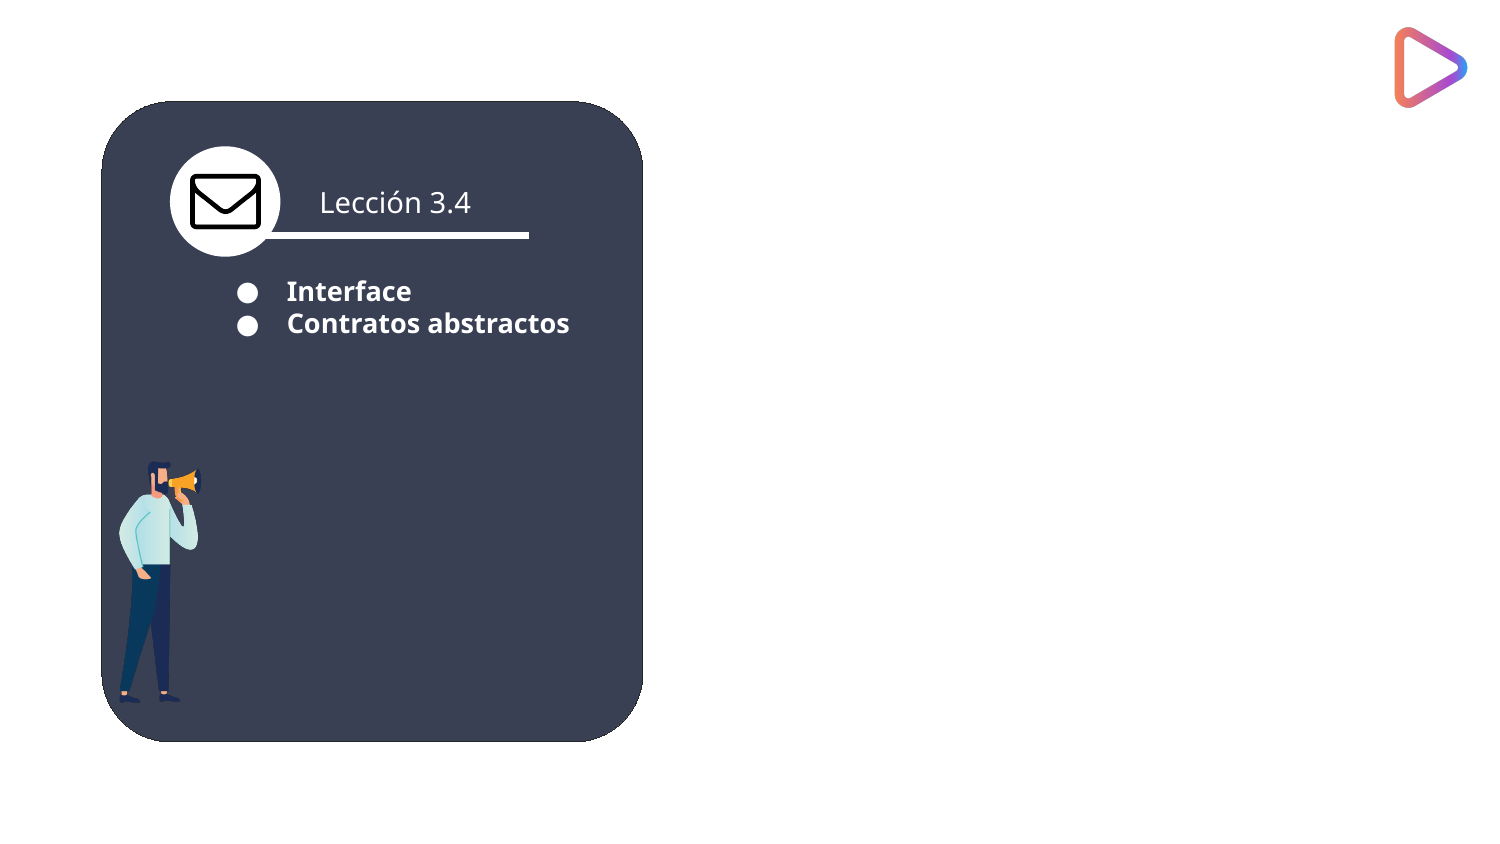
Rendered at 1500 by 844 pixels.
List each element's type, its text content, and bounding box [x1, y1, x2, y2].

picture [189, 166, 261, 237]
text_box [101, 101, 643, 742]
text_box [191, 245, 260, 257]
picture [1387, 24, 1474, 111]
text_box Interface Contratos abstractos [196, 258, 599, 452]
text_box [169, 146, 281, 240]
picture [32, 445, 286, 729]
text_box Lección 3.4 [304, 169, 571, 235]
